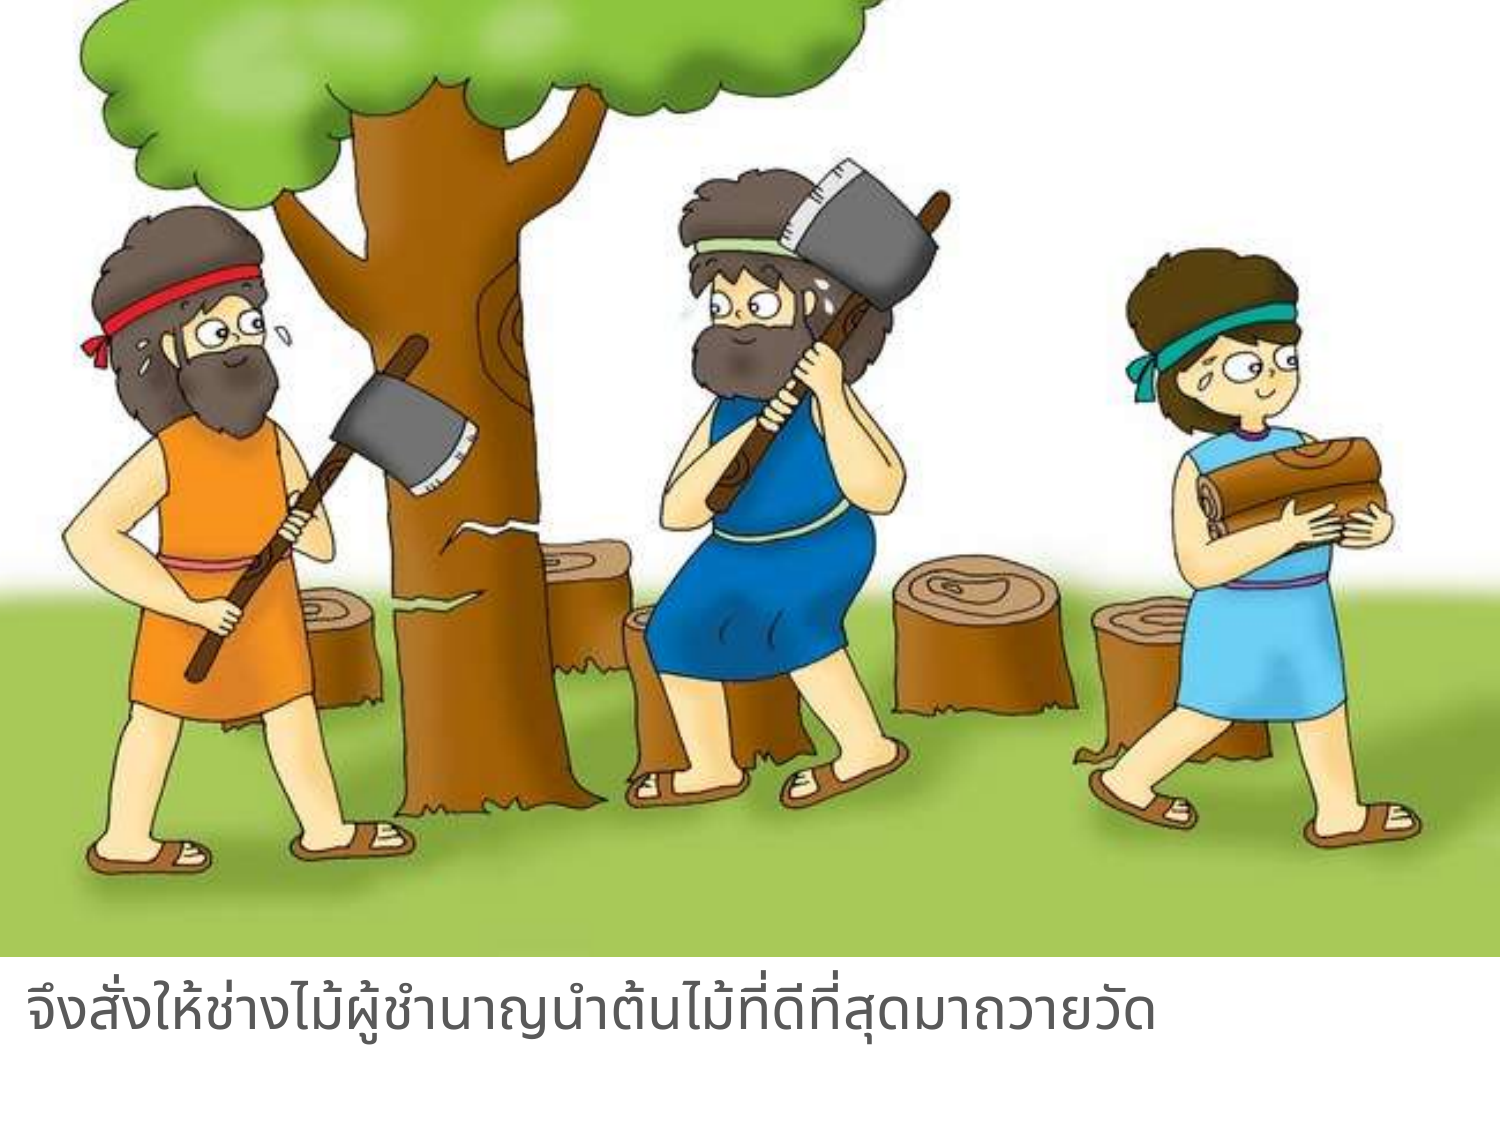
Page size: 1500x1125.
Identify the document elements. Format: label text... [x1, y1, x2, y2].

text_box จึงสั่งให้ช่างไม้ผู้ชำนาญนำต้นไม้ที่ดีที่สุดมาถวายวัด [11, 965, 1483, 1049]
picture [0, 0, 1500, 957]
